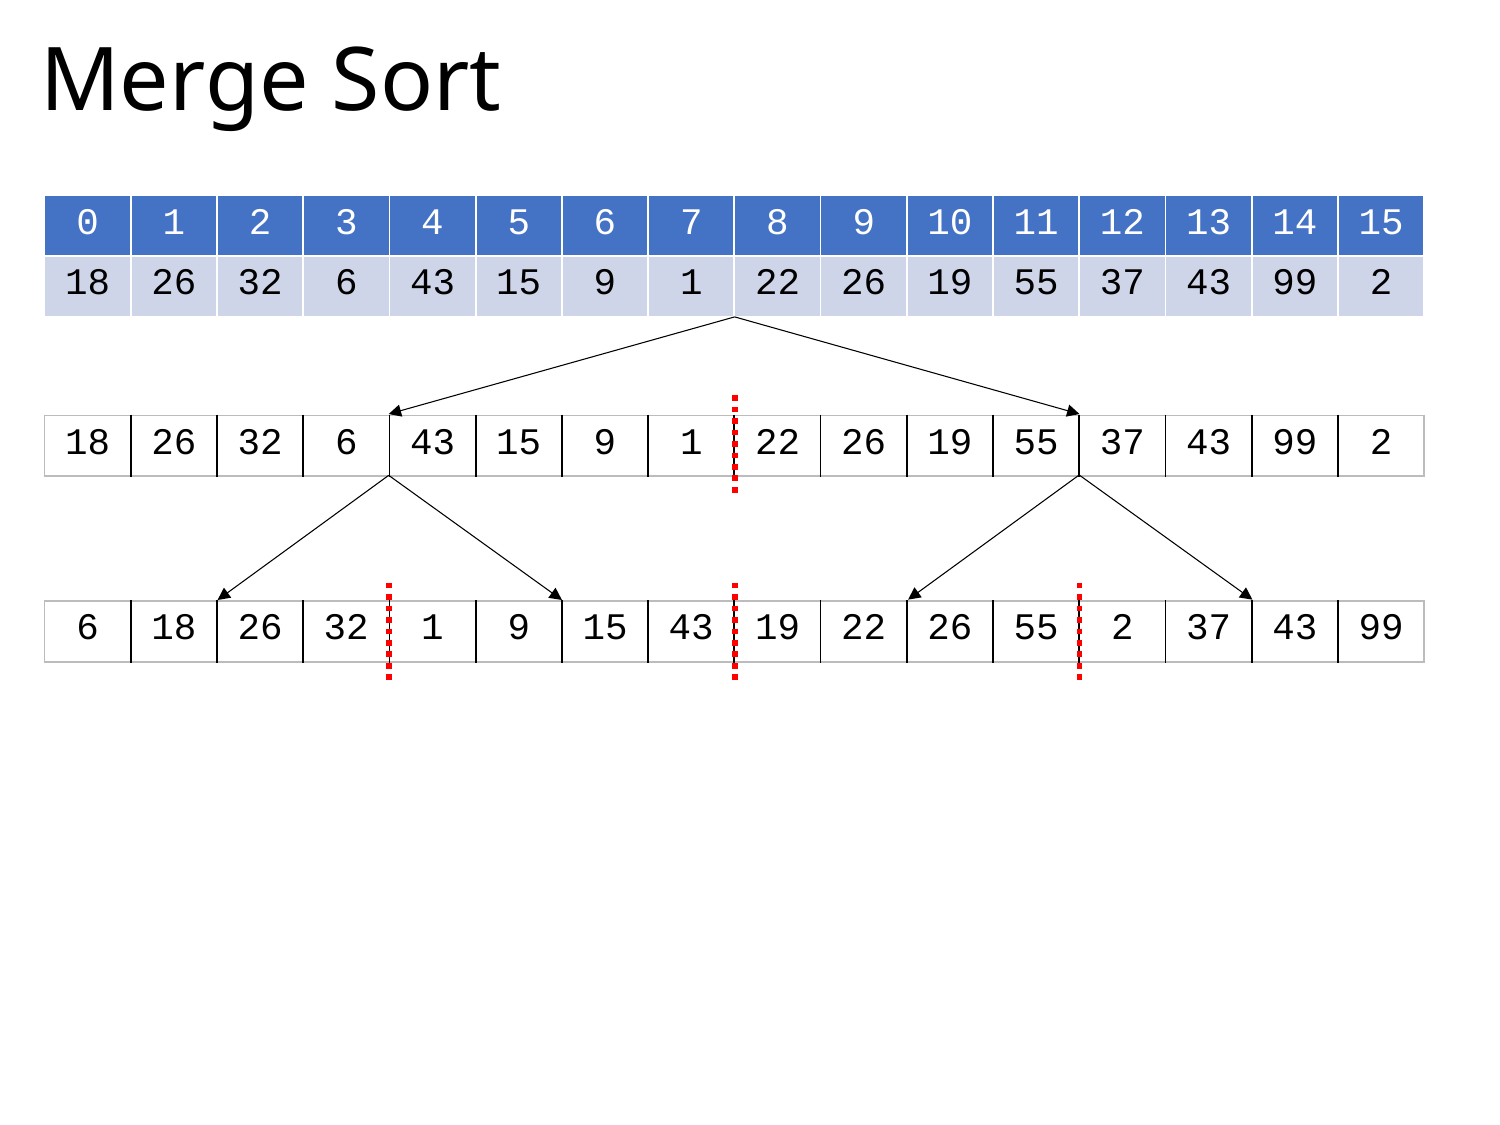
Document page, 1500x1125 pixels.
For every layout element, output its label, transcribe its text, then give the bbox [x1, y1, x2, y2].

table_header 7 [649, 196, 733, 255]
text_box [734, 316, 1080, 415]
table_header 1 [132, 196, 216, 255]
table_header 32 [304, 602, 388, 661]
table_header 3 [304, 196, 389, 255]
table_header 9 [477, 602, 561, 661]
table_header 26 [218, 602, 302, 661]
table_header 18 [45, 416, 130, 475]
table_cell 1 [649, 257, 733, 316]
table_header 2 [1339, 416, 1423, 475]
table_header 9 [821, 196, 906, 255]
table_header 12 [1080, 196, 1165, 255]
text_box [388, 316, 734, 415]
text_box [217, 475, 388, 600]
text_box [907, 474, 1079, 600]
table_cell 55 [994, 257, 1078, 316]
table_header 10 [908, 196, 992, 255]
table_header 26 [821, 416, 906, 475]
table_header 19 [735, 602, 820, 661]
table_header 55 [994, 416, 1078, 474]
table_cell 43 [390, 257, 475, 316]
table_header 26 [908, 602, 992, 661]
table_header 6 [563, 196, 647, 255]
table_header 43 [390, 416, 475, 475]
table_cell 2 [1339, 257, 1423, 316]
table_cell 37 [1080, 257, 1165, 316]
table_header 13 [1166, 196, 1251, 255]
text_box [388, 475, 562, 600]
table_cell 43 [1166, 257, 1251, 316]
table_cell 18 [45, 257, 130, 316]
table_header 18 [132, 602, 216, 661]
table_header 15 [563, 602, 647, 661]
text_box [1079, 474, 1253, 600]
table_header 1 [649, 416, 733, 475]
table_header 11 [994, 196, 1078, 255]
table_header 8 [735, 196, 820, 255]
table_header 14 [1253, 196, 1337, 255]
table_header 6 [304, 416, 389, 475]
table_header 15 [477, 416, 561, 475]
table_header 37 [1080, 416, 1165, 474]
table_header 2 [1080, 602, 1165, 661]
table_header 37 [1166, 602, 1251, 661]
table_header 55 [994, 602, 1078, 661]
table_cell 26 [132, 257, 216, 316]
table_header 9 [563, 416, 647, 475]
table_header 1 [390, 602, 475, 661]
table_header 15 [1339, 196, 1423, 255]
table_header 2 [218, 196, 302, 255]
table_header 43 [1166, 416, 1251, 474]
table_cell 6 [304, 257, 389, 316]
table_cell 15 [477, 257, 561, 316]
table_cell 9 [563, 257, 647, 316]
table_cell 99 [1253, 257, 1337, 316]
table_header 4 [390, 196, 475, 255]
table_header 5 [477, 196, 561, 255]
table_header 19 [908, 416, 992, 474]
table_header 0 [45, 196, 130, 255]
table_header 22 [821, 602, 906, 661]
table_header 22 [735, 416, 820, 475]
table_header 32 [218, 416, 302, 475]
table_cell 32 [218, 257, 302, 316]
table_header 26 [132, 416, 216, 475]
table_header 99 [1339, 602, 1423, 661]
table_cell 22 [735, 257, 820, 316]
table_cell 19 [908, 257, 992, 316]
table_header 43 [1253, 602, 1337, 661]
table_header 6 [45, 602, 130, 661]
title Merge Sort [25, 26, 1469, 138]
table_cell 26 [821, 257, 906, 316]
table_header 43 [649, 602, 733, 661]
table_header 99 [1253, 416, 1337, 475]
